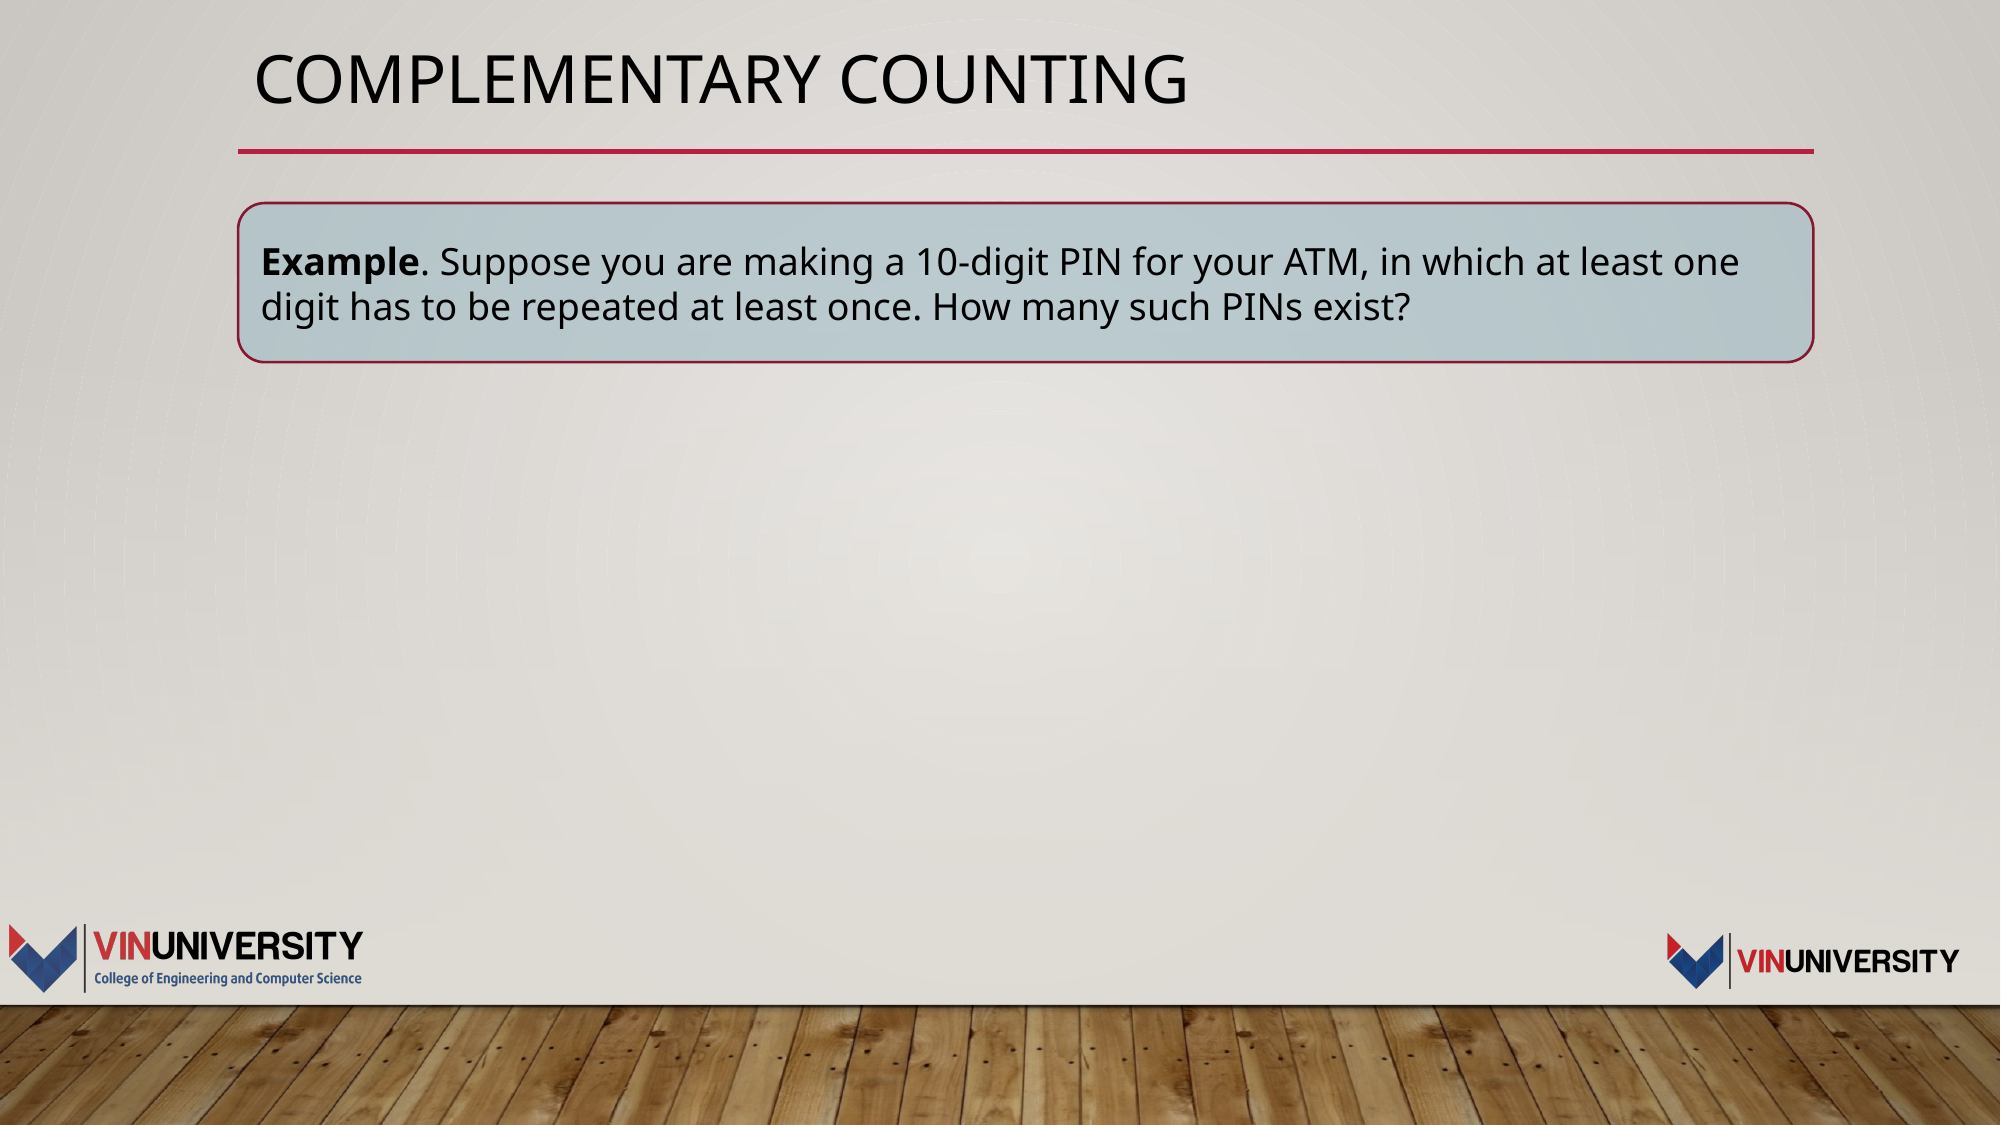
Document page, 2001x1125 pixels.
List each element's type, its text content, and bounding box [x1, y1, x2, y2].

text_box Example. Suppose you are making a 10-digit PIN for your ATM, in which at least one digit has to be repeated at least once. How many such PINs exist? [236, 201, 1815, 364]
title COMPLEMENTARY COUNTING [238, 38, 1814, 137]
picture [0, 1005, 2000, 1125]
picture [9, 924, 377, 998]
picture [1667, 933, 1960, 989]
